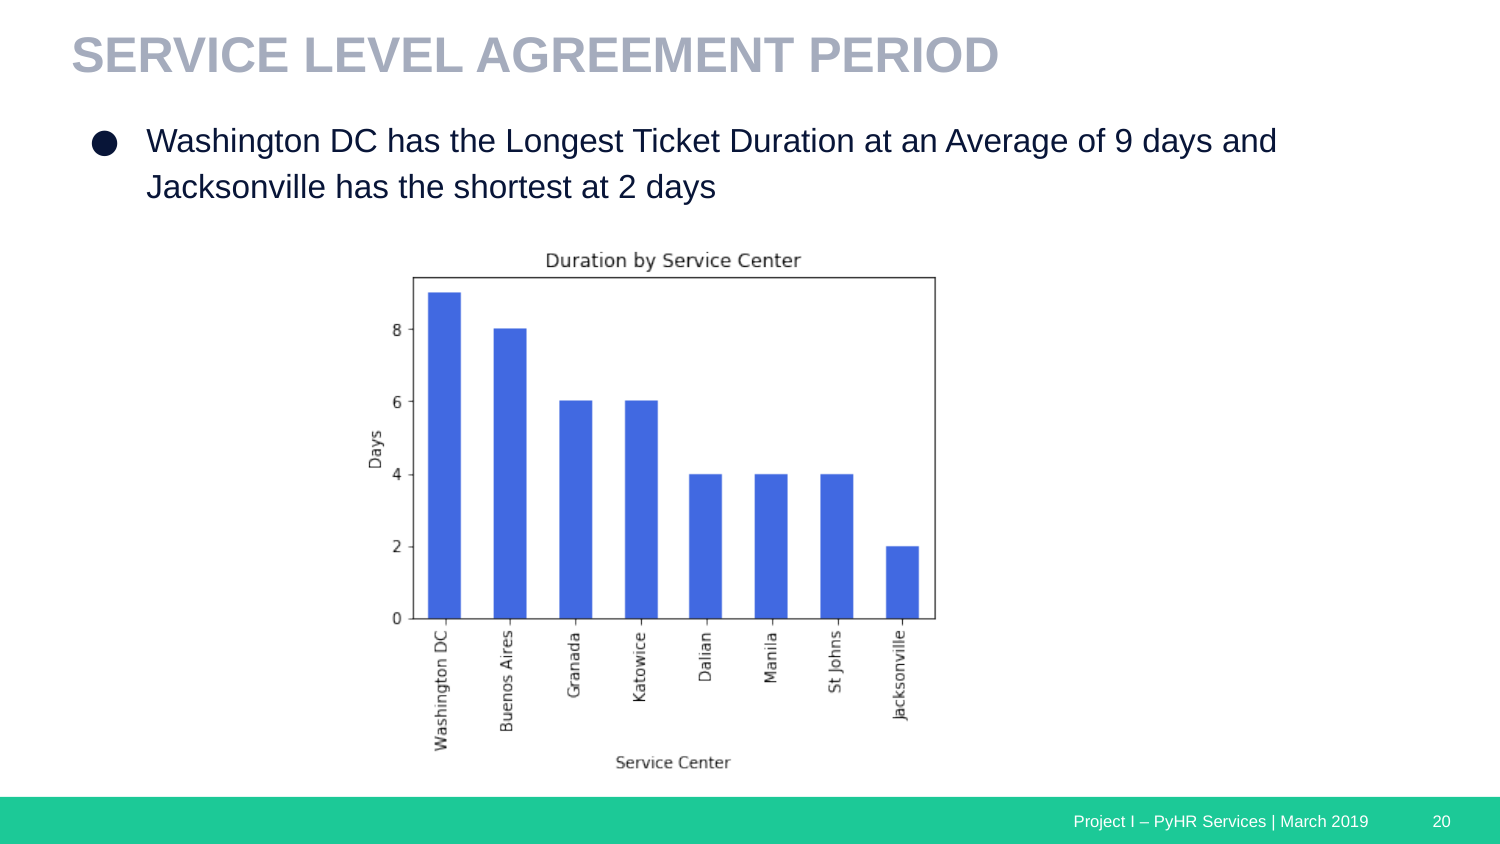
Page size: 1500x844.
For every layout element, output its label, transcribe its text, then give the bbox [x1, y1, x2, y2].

picture [357, 241, 952, 783]
text_box Washington DC has the Longest Ticket Duration at an Average of 9 days and Jacksonville has the shortest at 2 days [56, 129, 1302, 199]
title Service Level Agreement Period [56, 7, 1302, 129]
